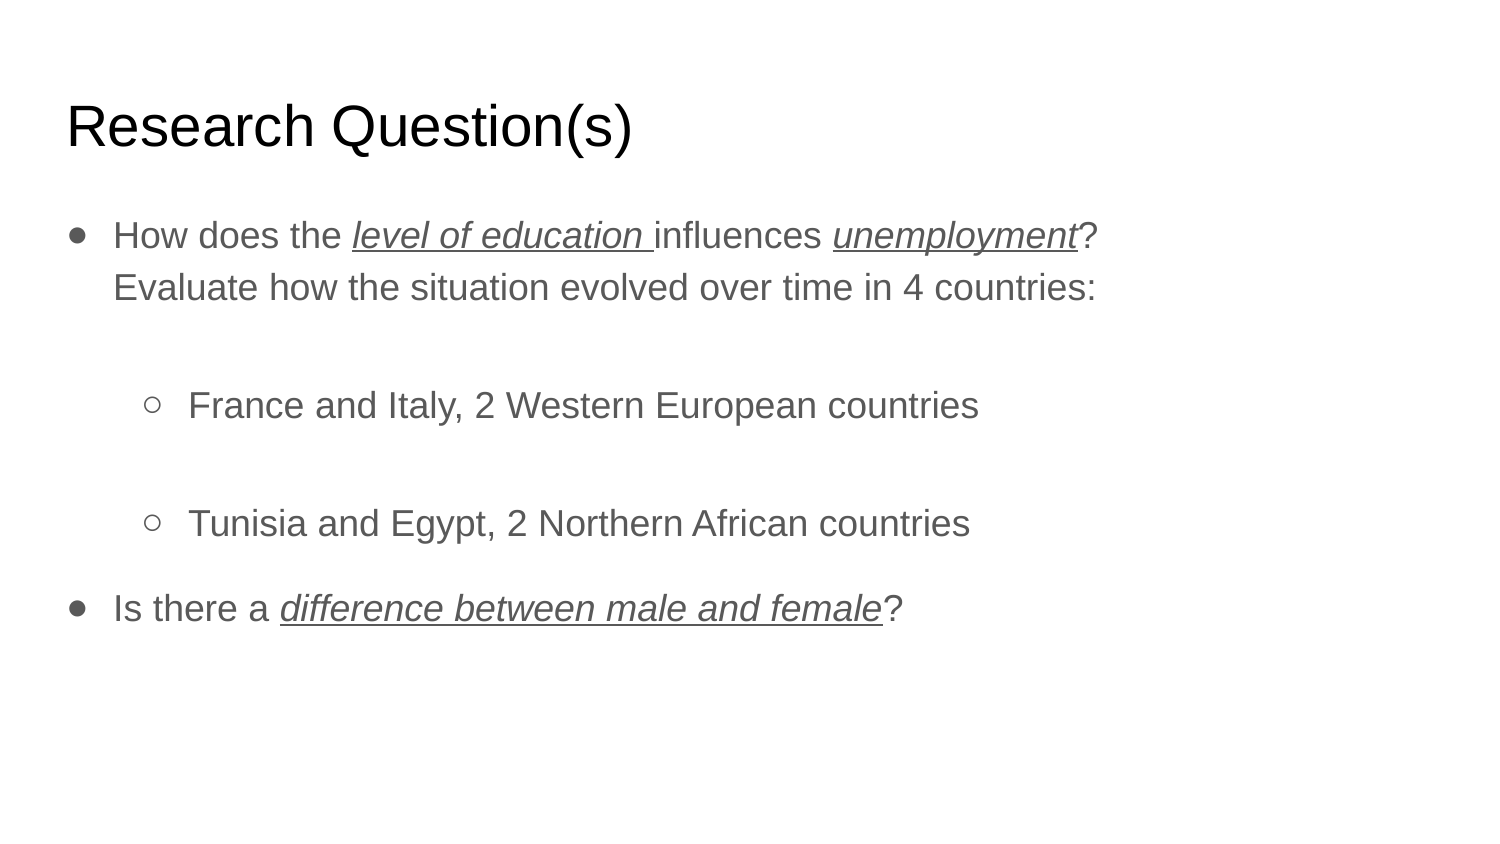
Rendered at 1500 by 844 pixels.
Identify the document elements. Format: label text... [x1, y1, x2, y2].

list How does the level of education influences unemployment? Evaluate how the situation evolved over time in 4 countries: France and Italy, 2 Western European countries Tunisia and Egypt, 2 Northern African countries Is there a difference between male and female? [51, 189, 1449, 750]
title Research Question(s) [51, 72, 1449, 167]
